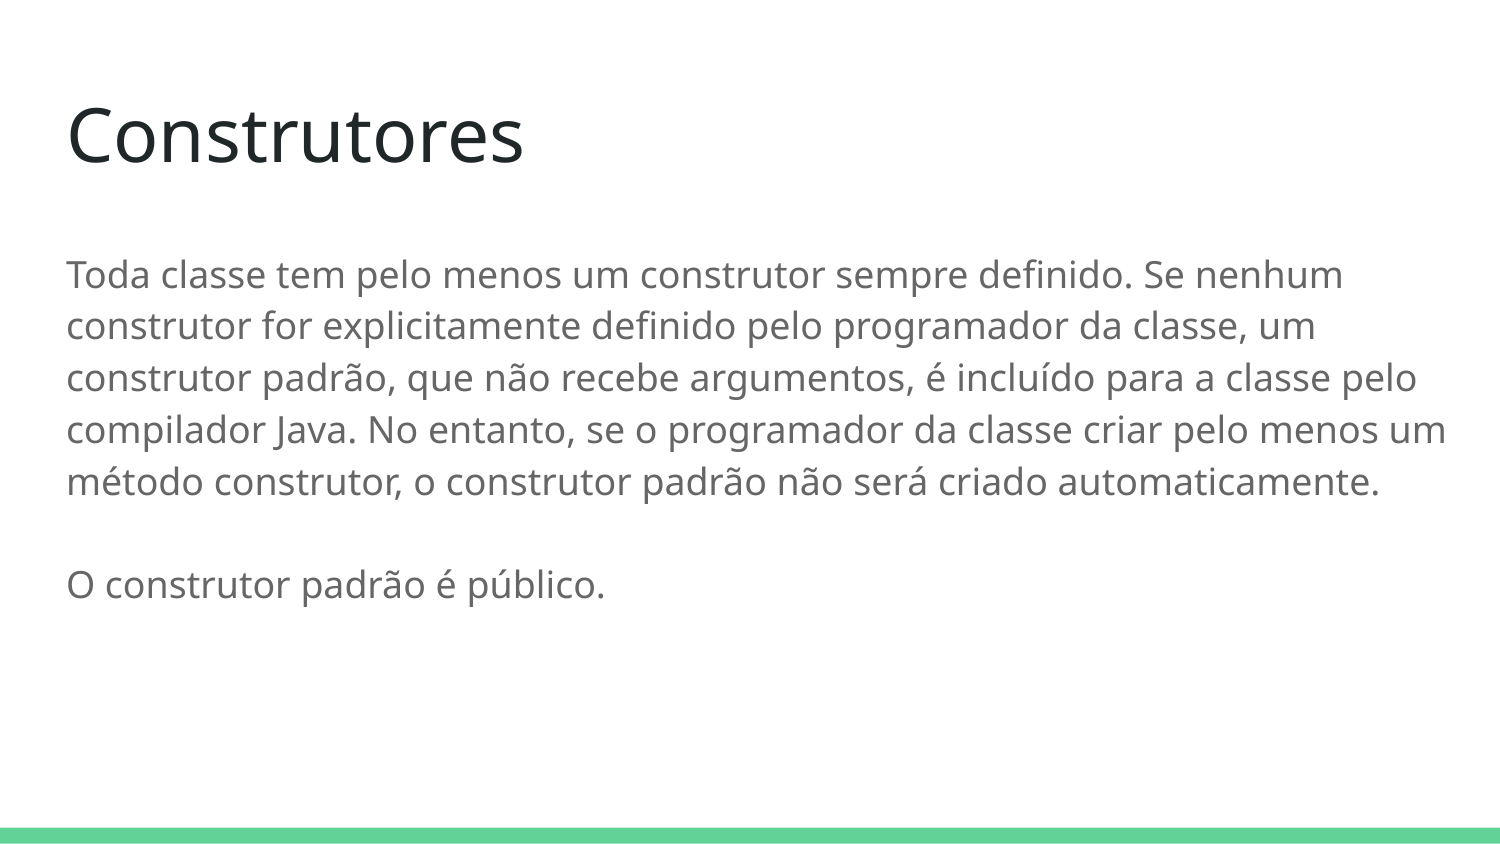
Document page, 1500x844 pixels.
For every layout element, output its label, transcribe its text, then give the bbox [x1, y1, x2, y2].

list Toda classe tem pelo menos um construtor sempre definido. Se nenhum construtor for explicitamente definido pelo programador da classe, um construtor padrão, que não recebe argumentos, é incluído para a classe pelo compilador Java. No entanto, se o programador da classe criar pelo menos um método construtor, o construtor padrão não será criado automaticamente. O construtor padrão é público. [51, 229, 1474, 750]
title Construtores [51, 72, 1449, 167]
